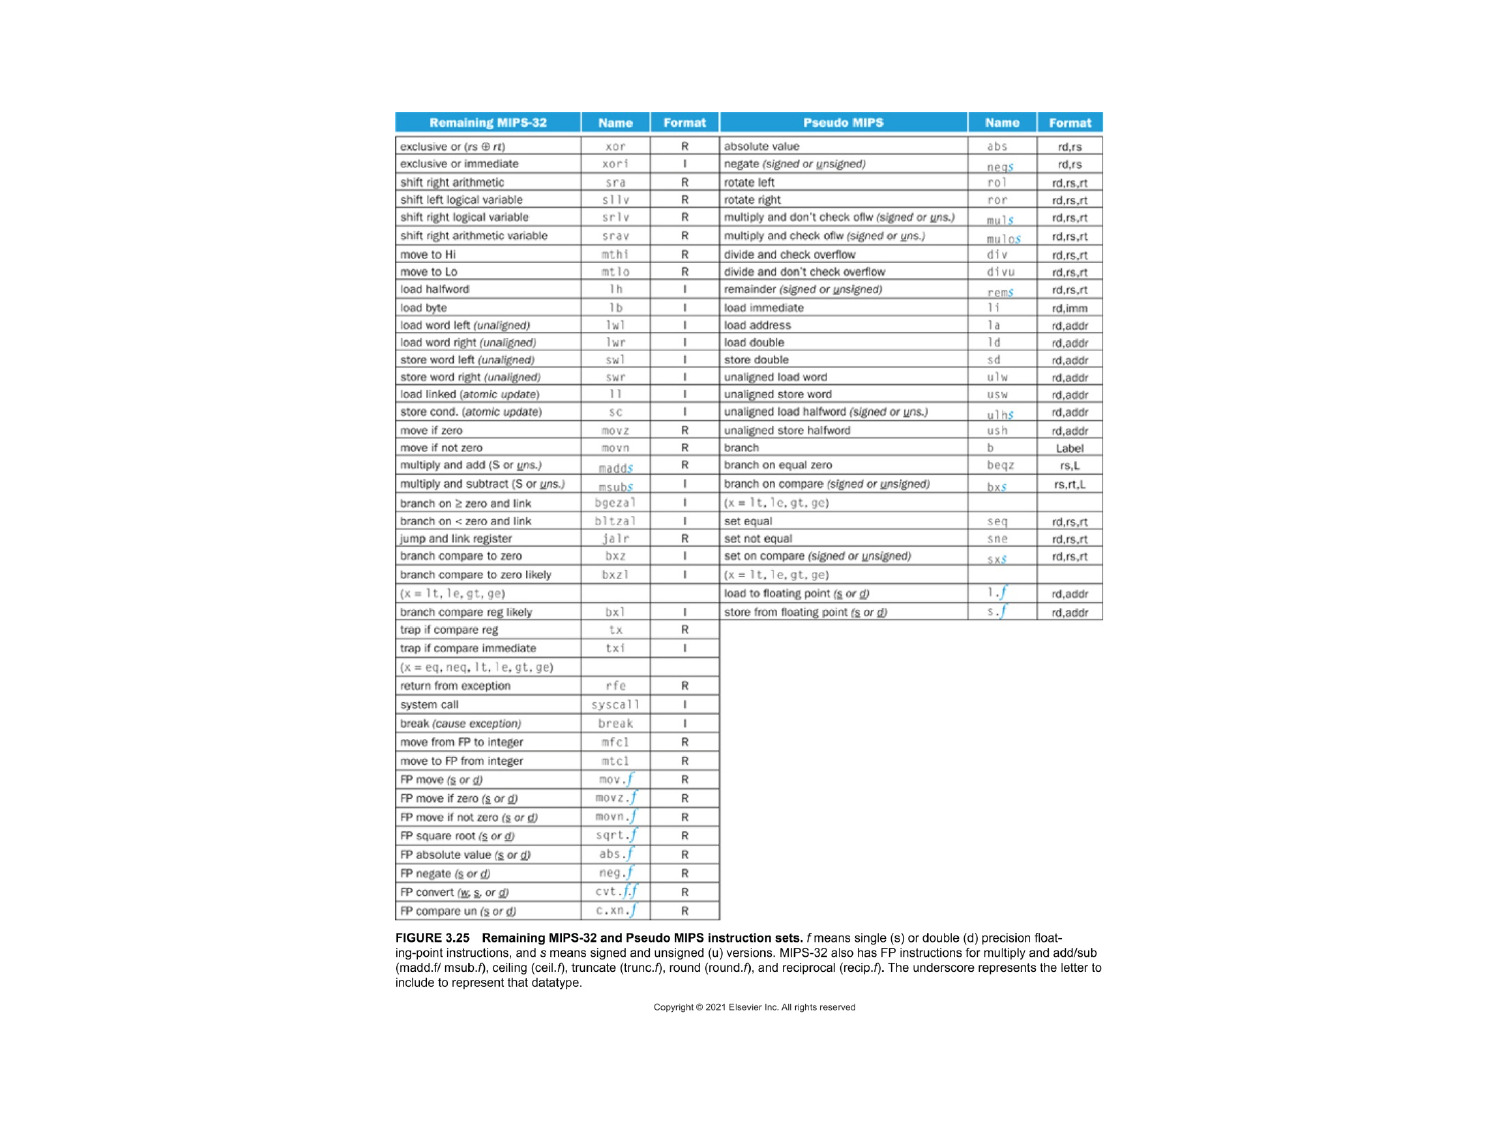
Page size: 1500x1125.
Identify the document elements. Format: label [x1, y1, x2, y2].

picture [394, 112, 1105, 1013]
